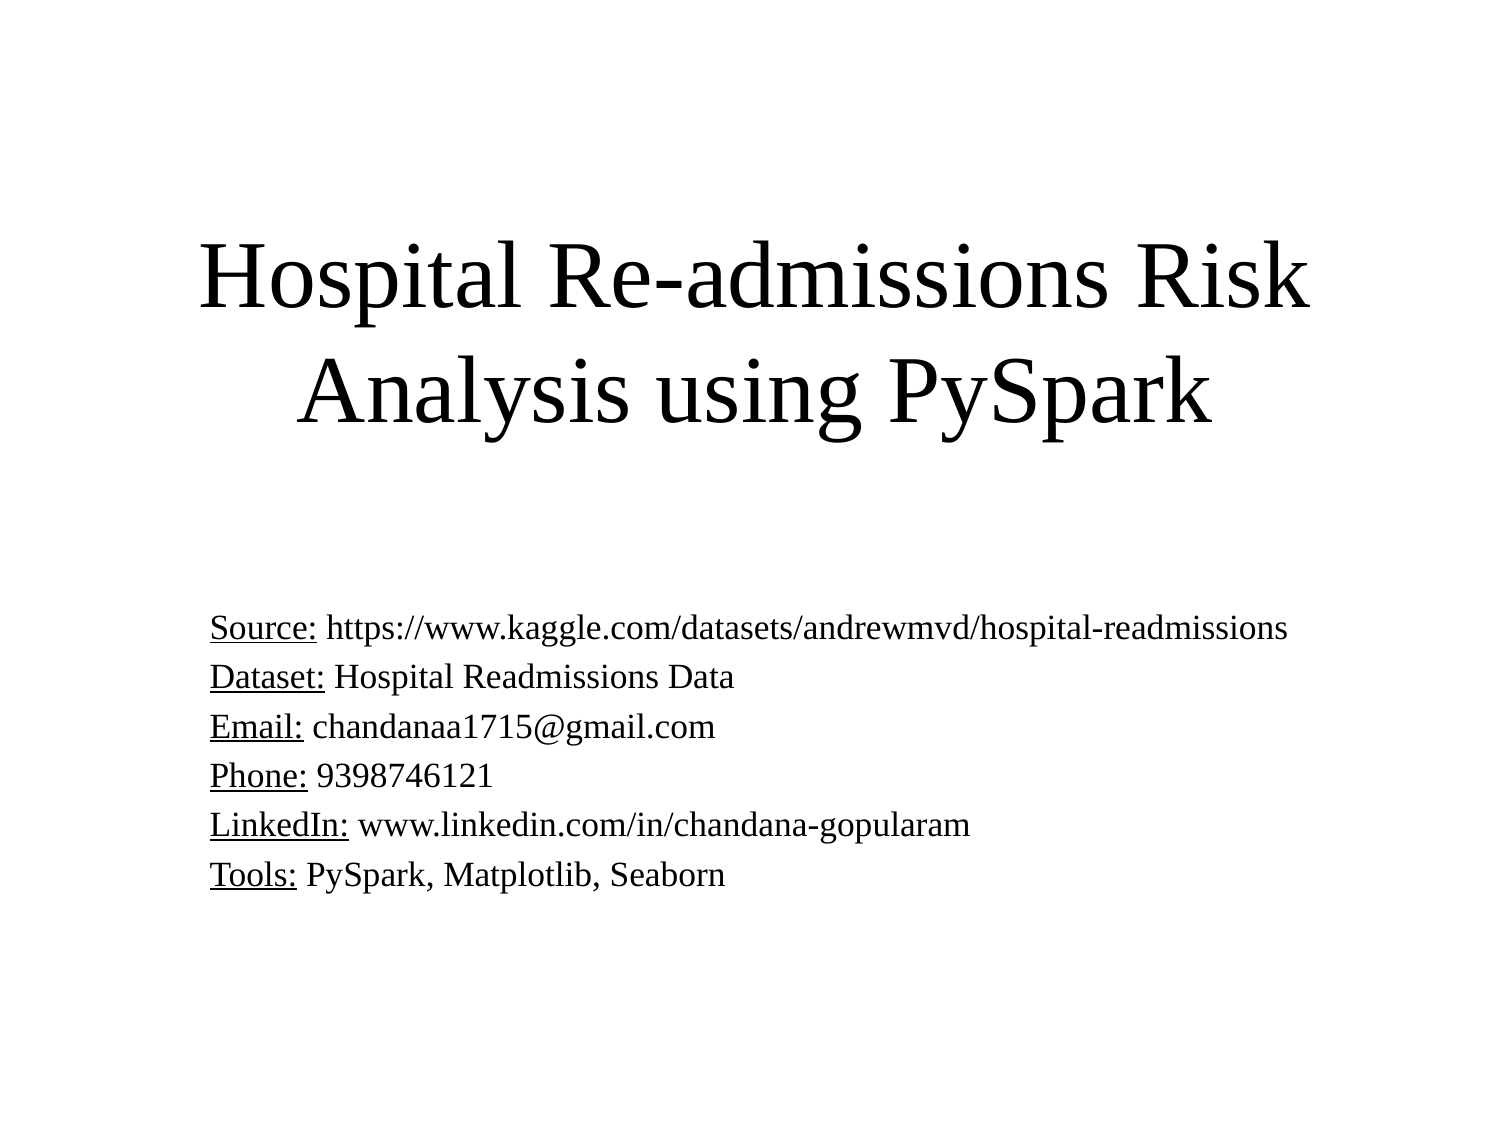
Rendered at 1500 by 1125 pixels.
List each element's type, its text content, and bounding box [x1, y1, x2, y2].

title Hospital Re-admissions Risk Analysis using PySpark [79, 133, 1430, 521]
list Source: https://www.kaggle.com/datasets/andrewmvd/hospital-readmissions Dataset: Hospital Readmissions Data Email: chandanaa1715@gmail.com Phone: 9398746121 LinkedIn: www.linkedin.com/in/chandana-gopularam Tools: PySpark, Matplotlib, Seaborn [194, 596, 1316, 947]
